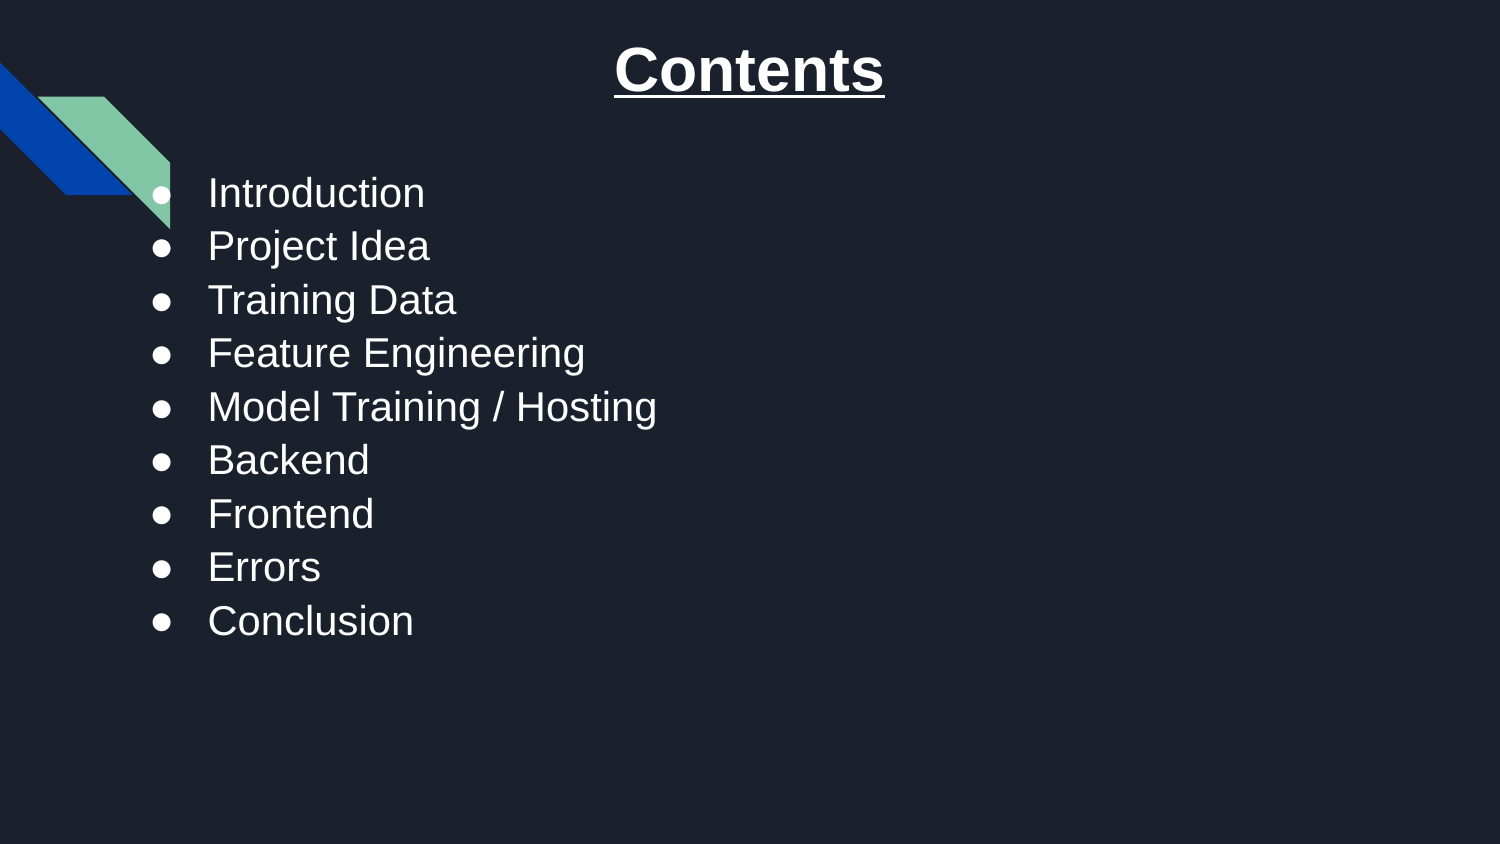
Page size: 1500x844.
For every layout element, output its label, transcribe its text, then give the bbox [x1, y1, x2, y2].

title Contents [0, 19, 1500, 170]
list Introduction Project Idea Training Data Feature Engineering Model Training / Hosting Backend Frontend Errors Conclusion [117, 147, 1426, 805]
